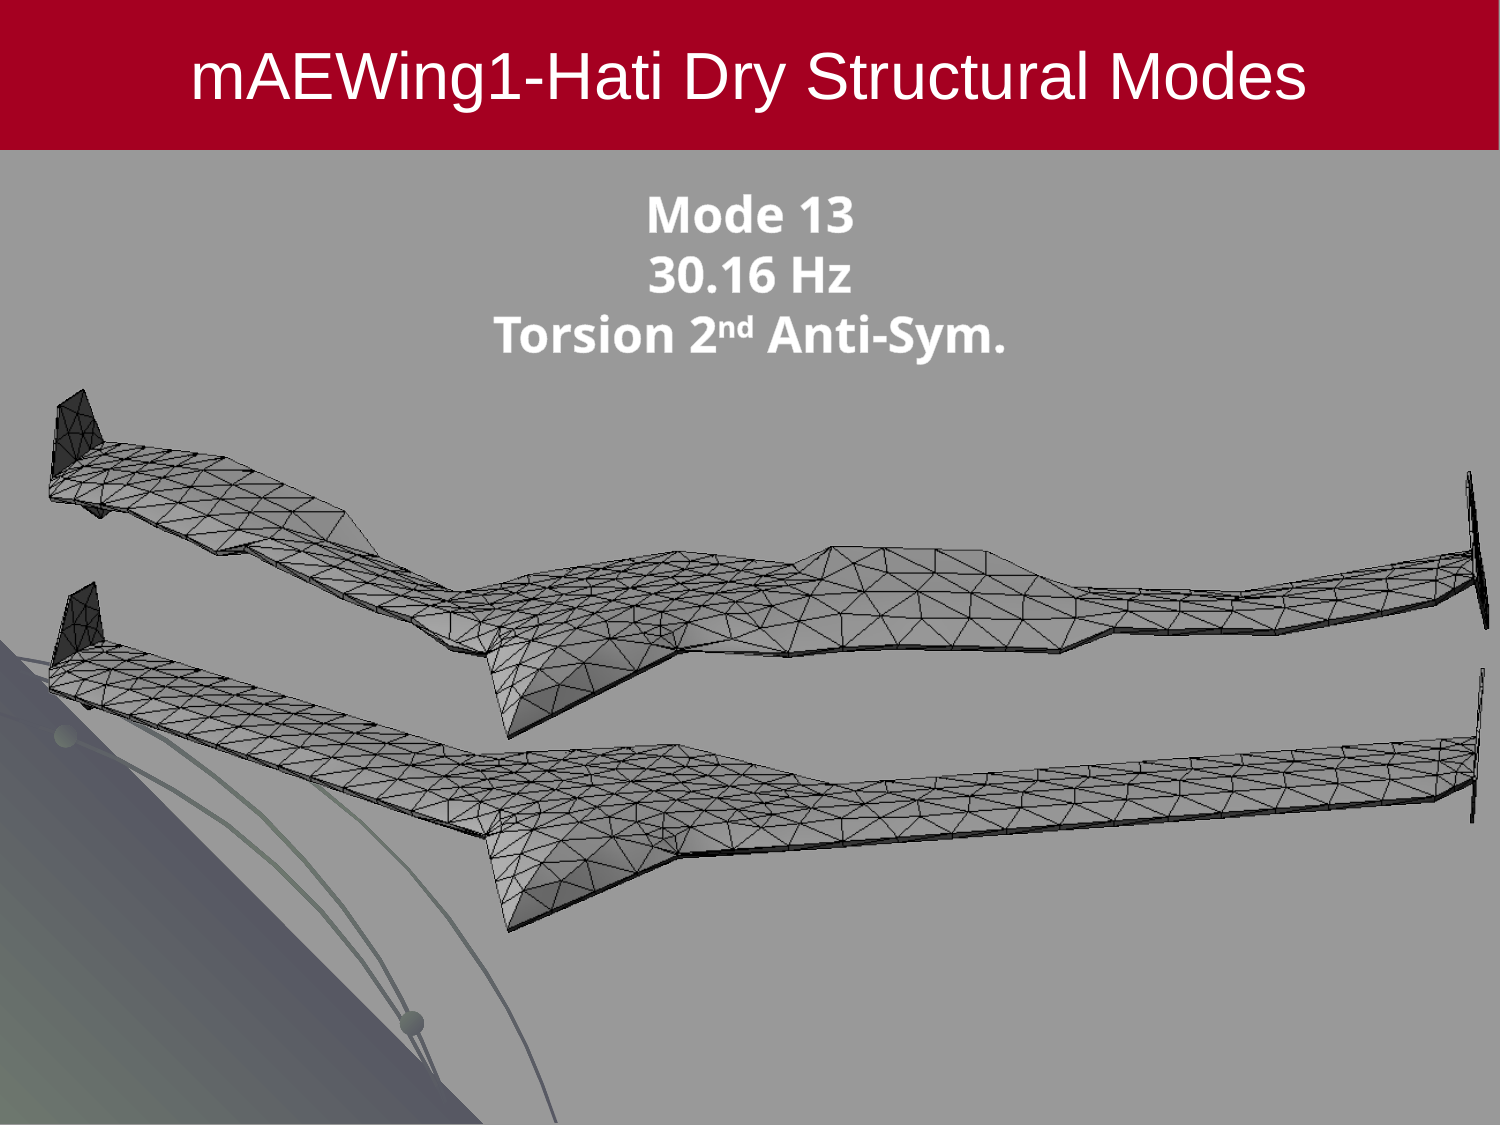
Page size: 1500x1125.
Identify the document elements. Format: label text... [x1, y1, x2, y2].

text_box mAEWing1-Hati Dry Structural Modes [175, 25, 1325, 121]
text_box Mode 13 30.16 Hz Torsion 2nd Anti-Sym. [0, 174, 1500, 318]
text_box [0, 0, 1499, 150]
picture [0, 318, 1500, 998]
